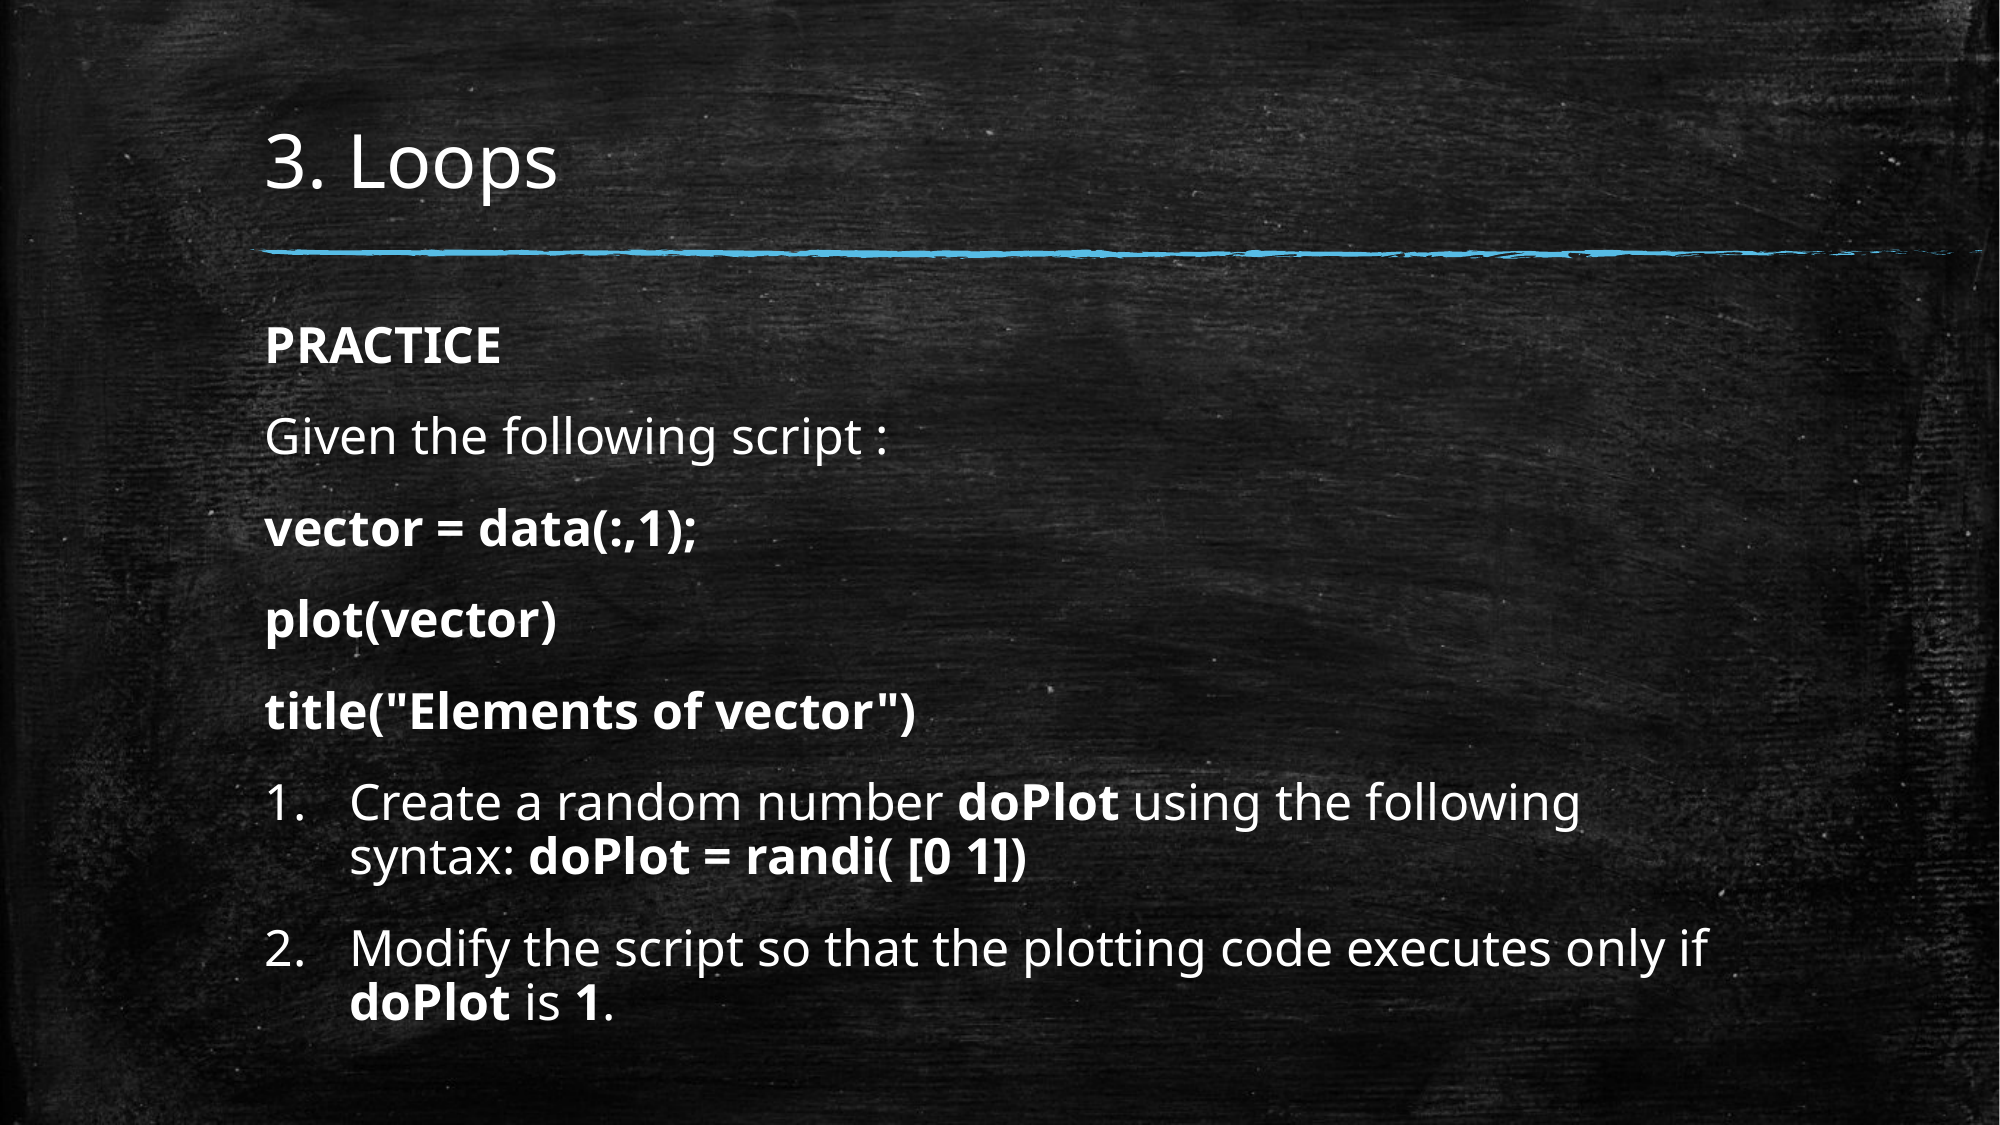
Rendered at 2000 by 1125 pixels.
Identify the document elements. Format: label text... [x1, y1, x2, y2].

list PRACTICE Given the following script : vector = data(:,1); plot(vector) title("Elements of vector") Create a random number doPlot using the following syntax: doPlot = randi( [0 1]) Modify the script so that the plotting code executes only if doPlot is 1. [249, 312, 1794, 1044]
title 3. Loops [249, 45, 1750, 213]
